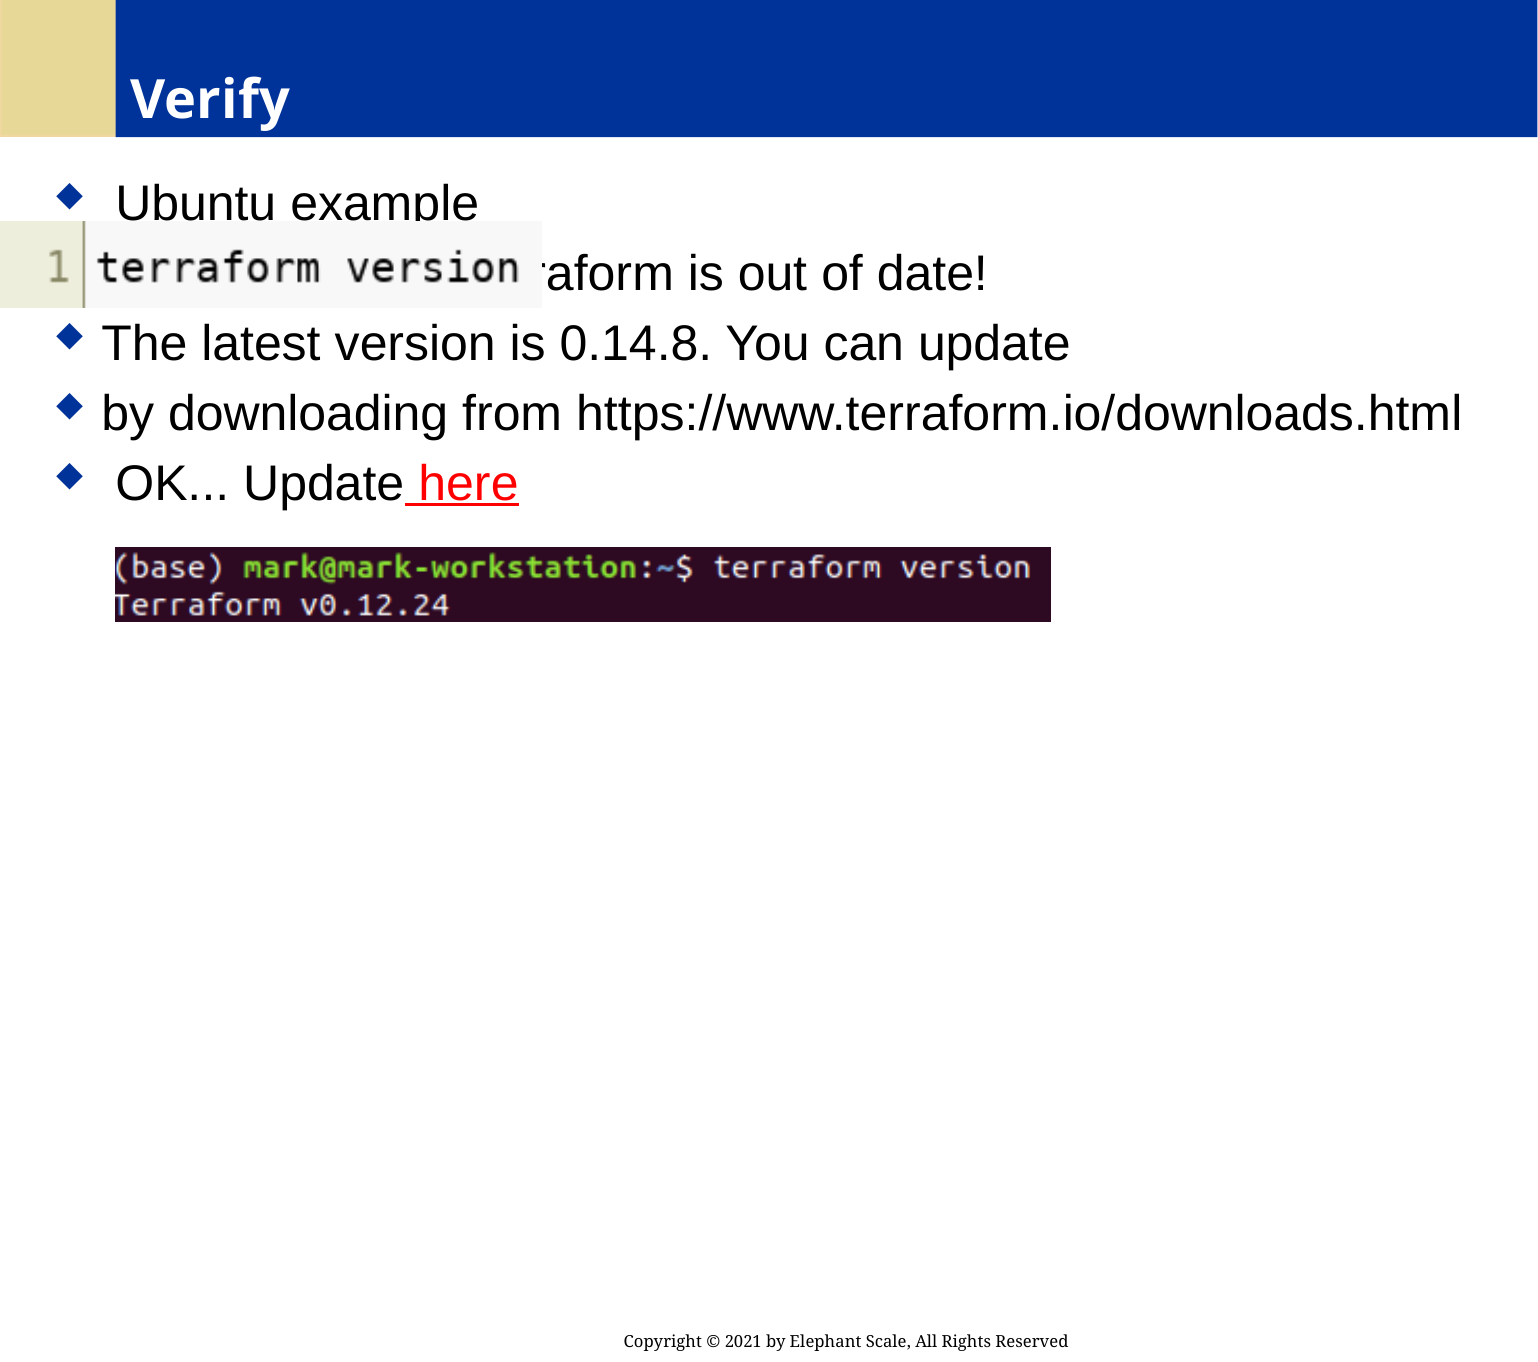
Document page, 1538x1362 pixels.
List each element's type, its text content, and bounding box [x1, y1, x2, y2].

picture [115, 546, 1052, 623]
title Verify [115, 0, 1538, 138]
text_box Copyright © 2021 by Elephant Scale, All Rights Reserved [608, 1322, 1085, 1358]
picture [0, 0, 115, 137]
picture [0, 221, 542, 308]
list Ubuntu example Your version of Terraform is out of date! The latest version is 0.14.8. You can update by downloading from https://www.terraform.io/downloads.html OK... Update here [38, 162, 1500, 1284]
